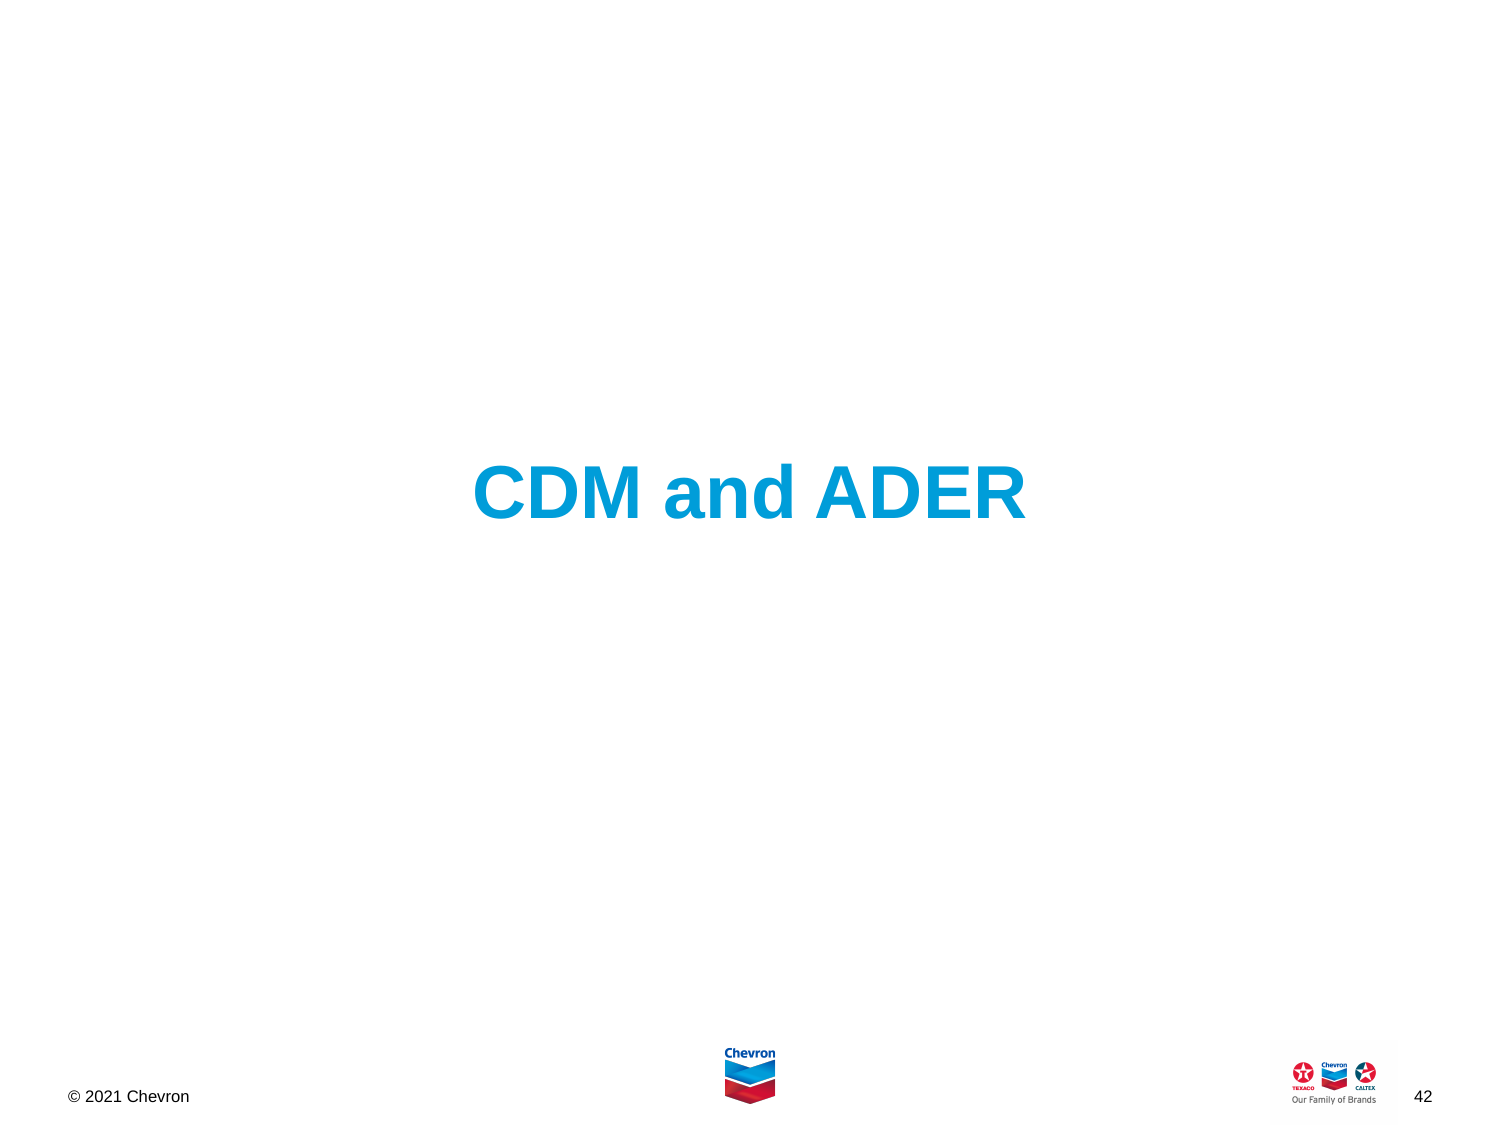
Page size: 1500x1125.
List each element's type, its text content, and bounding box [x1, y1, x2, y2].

title CDM and ADER [112, 436, 1388, 660]
picture [708, 1031, 792, 1121]
picture [1270, 1040, 1398, 1125]
